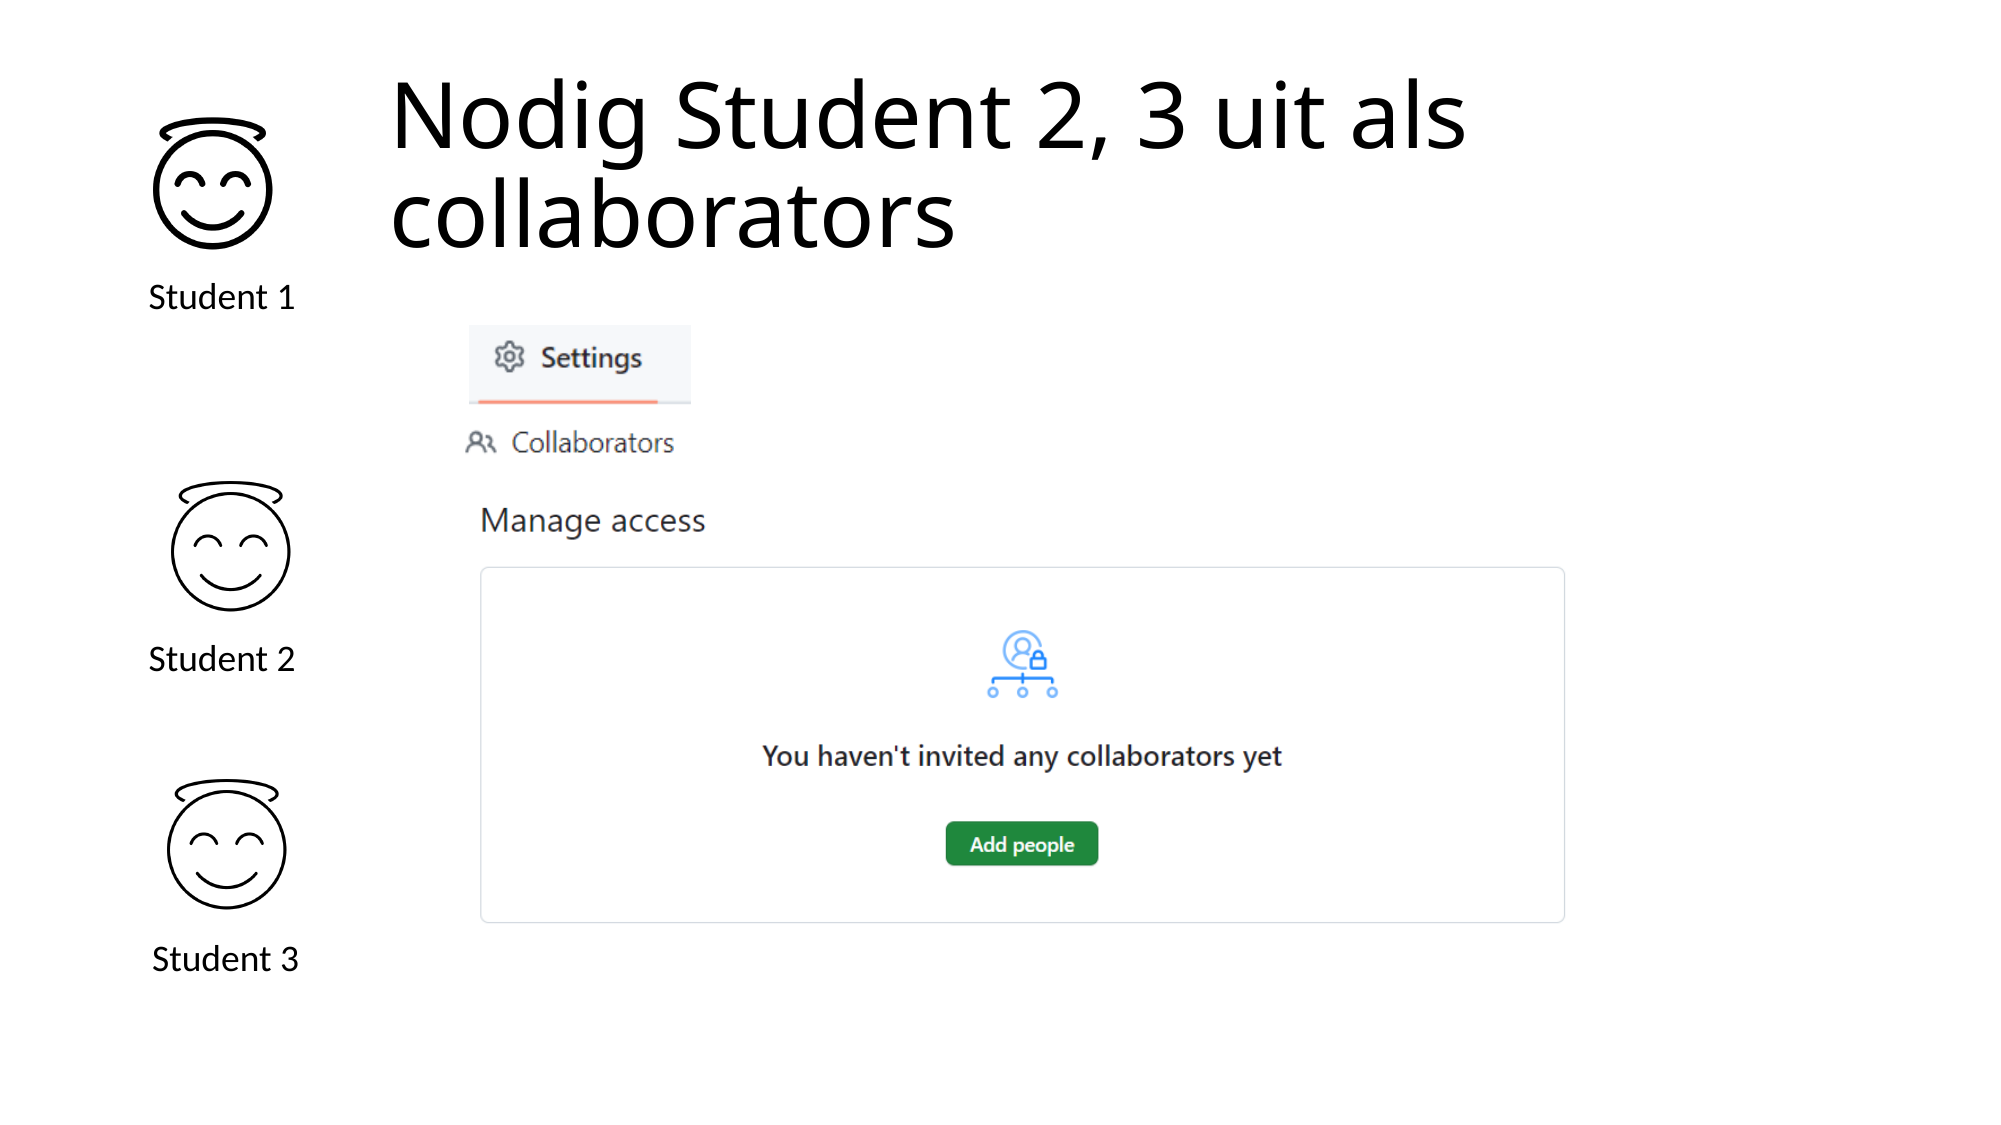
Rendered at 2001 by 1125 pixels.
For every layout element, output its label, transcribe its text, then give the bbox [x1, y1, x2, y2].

picture [151, 774, 302, 925]
text_box Student 1 [133, 264, 320, 324]
picture [137, 114, 288, 265]
text_box Student 2 [133, 626, 320, 687]
title Nodig Student 2, 3 uit als collaborators [374, 59, 1863, 278]
picture [155, 476, 306, 627]
picture [469, 491, 1607, 947]
picture [439, 325, 721, 467]
text_box Student 3 [137, 926, 323, 987]
